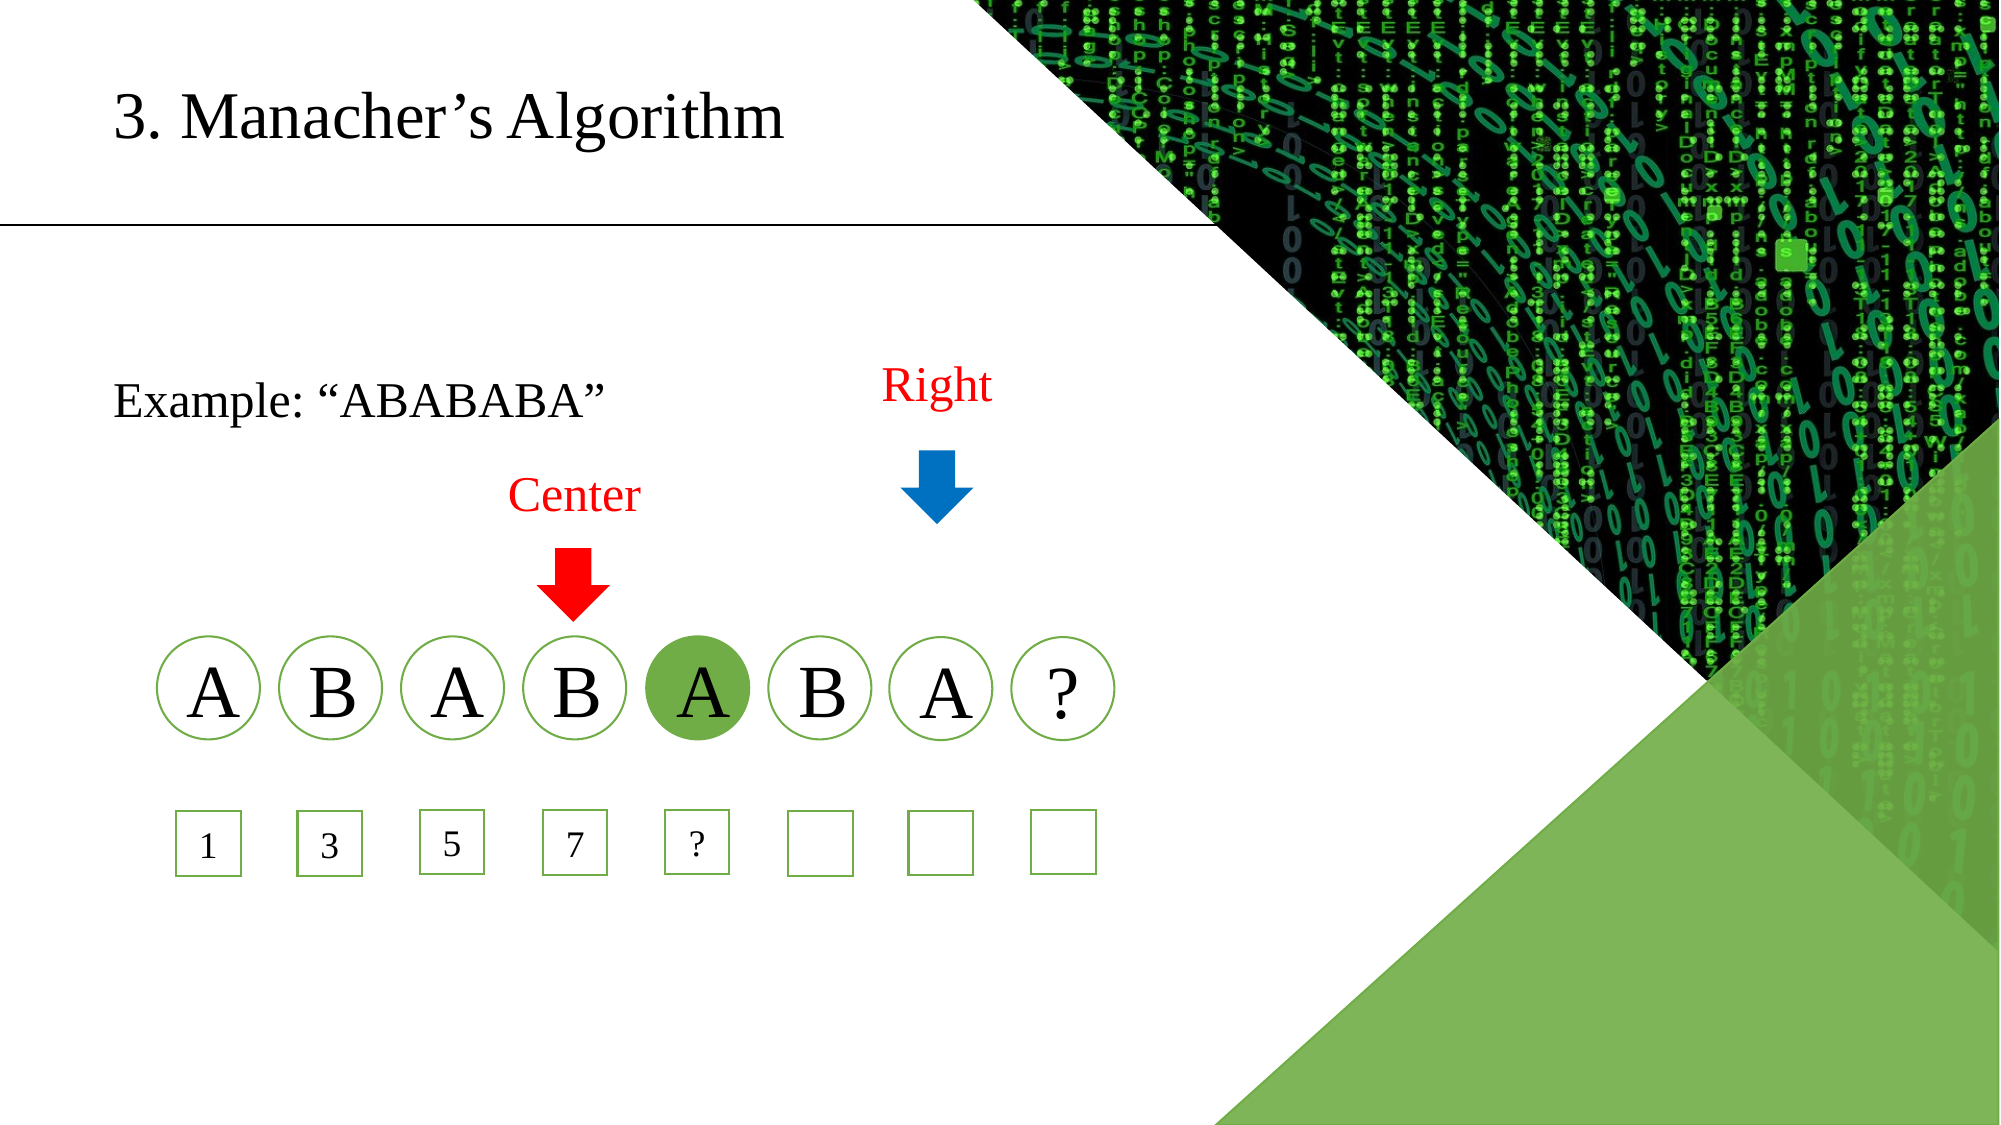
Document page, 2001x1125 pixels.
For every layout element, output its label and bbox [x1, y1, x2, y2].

text_box [0, 0, 1999, 1125]
